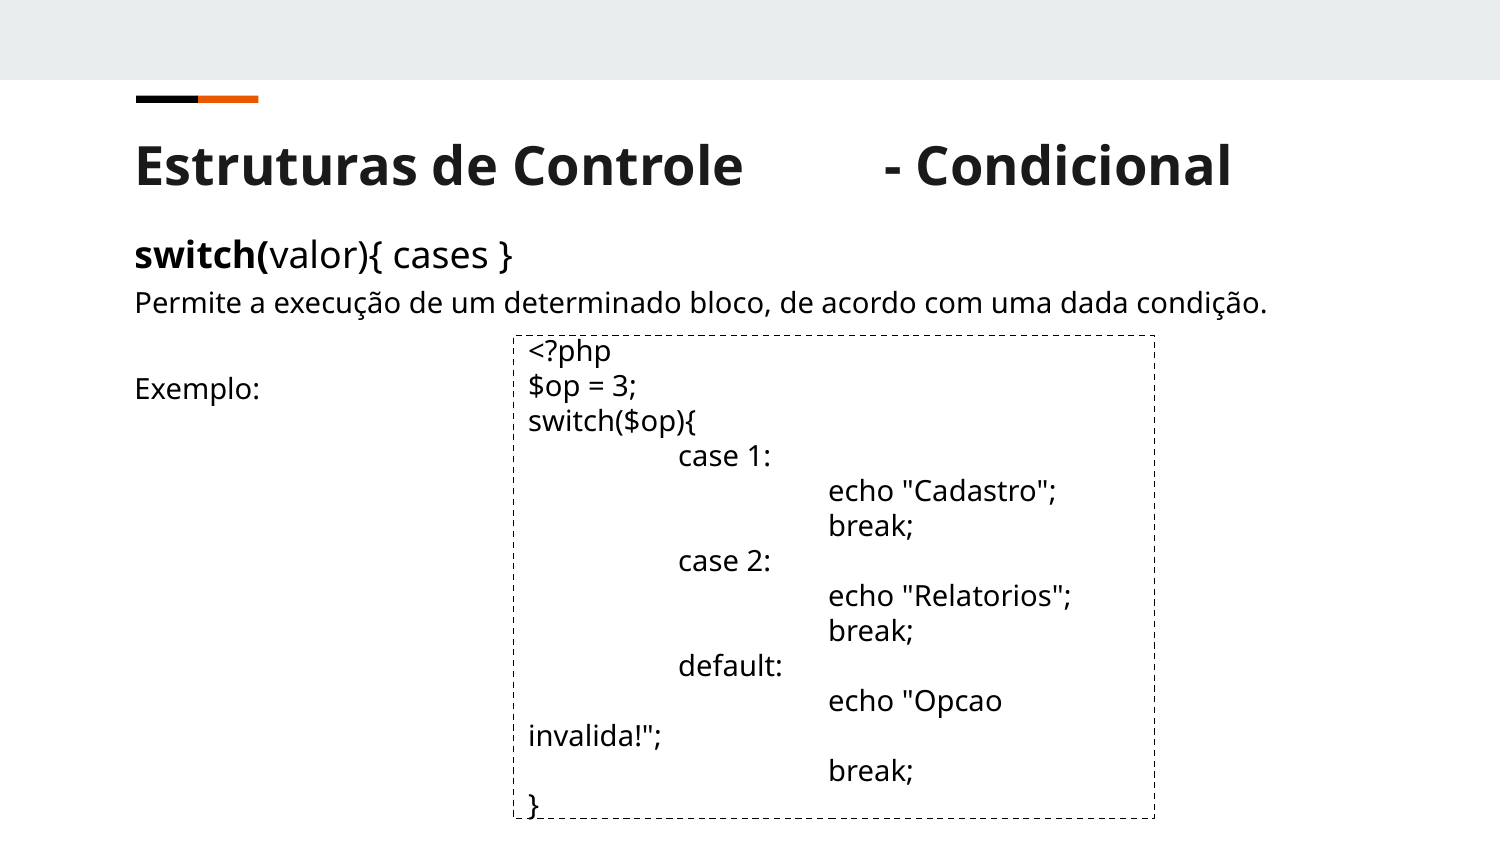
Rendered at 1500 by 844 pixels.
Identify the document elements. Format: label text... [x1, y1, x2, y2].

text_box <?php $op = 3; switch($op){ case 1: echo "Cadastro"; break; case 2: echo "Relatorios"; break; default: echo "Opcao invalida!"; break; } [513, 335, 1155, 819]
text_box switch(valor){ cases } Permite a execução de um determinado bloco, de acordo com uma dada condição. Exemplo: [119, 216, 1381, 459]
text_box Estruturas de Controle - Condicional [119, 116, 1381, 204]
